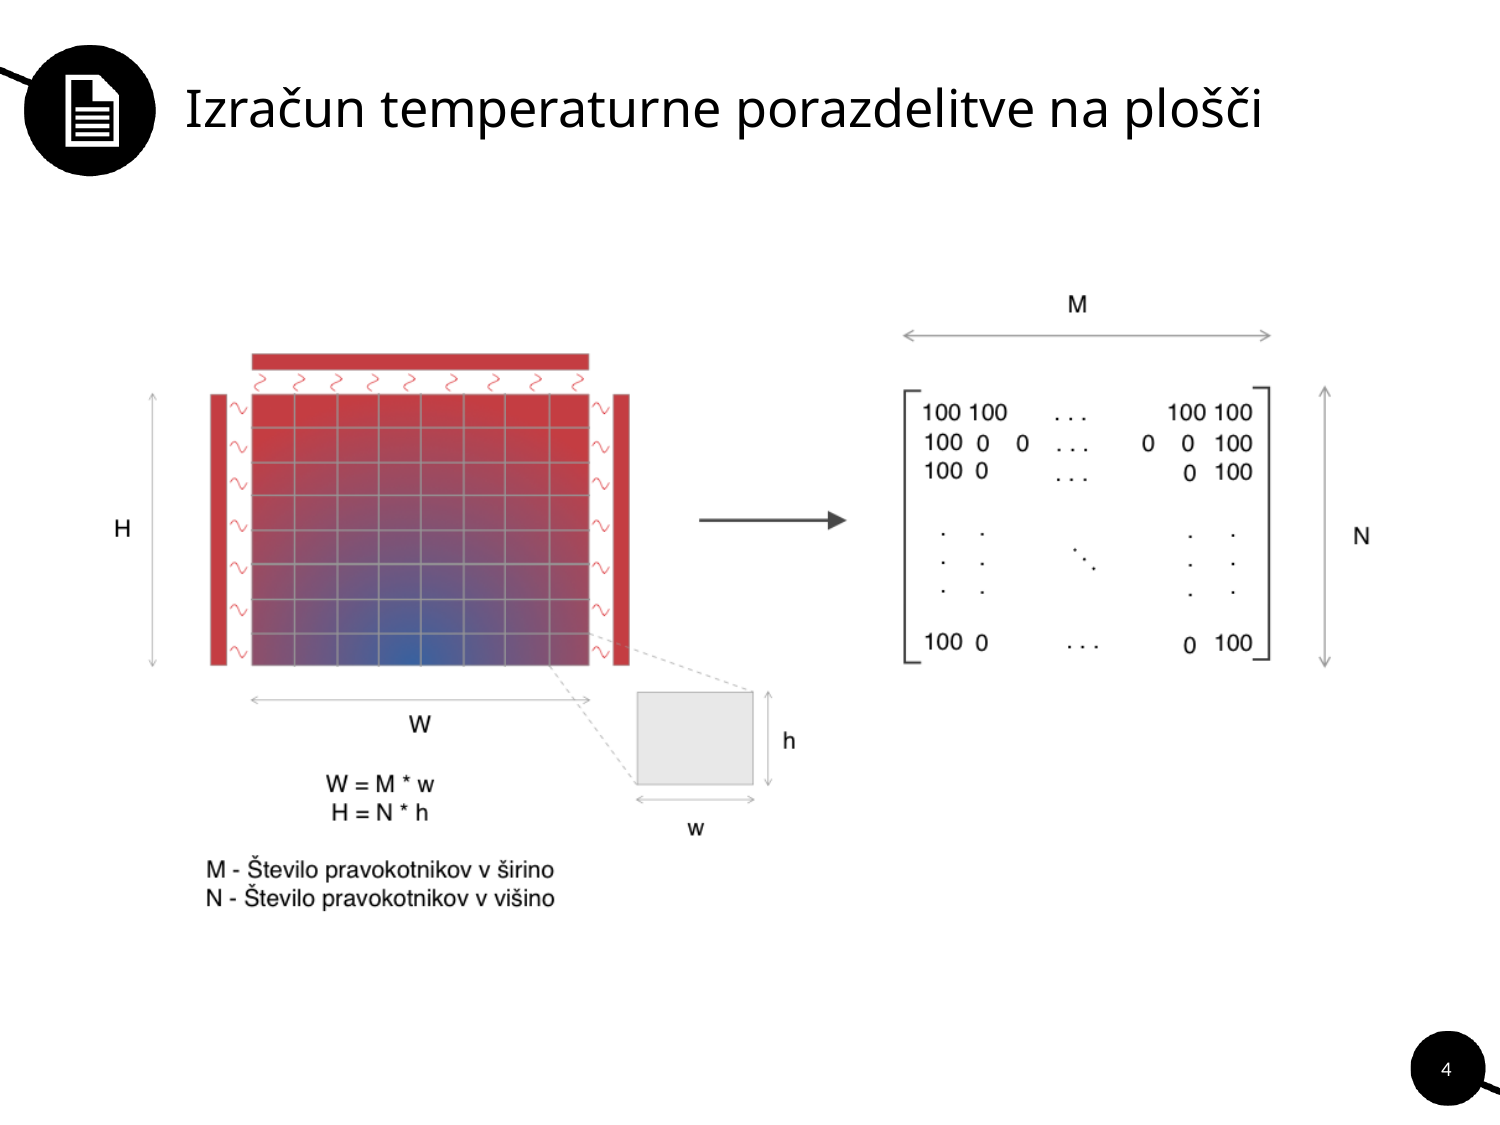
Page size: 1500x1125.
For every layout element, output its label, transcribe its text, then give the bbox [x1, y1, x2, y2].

picture [0, 0, 1500, 1125]
slide_number 4 [1404, 1034, 1488, 1101]
title Izračun temperaturne porazdelitve na plošči [170, 45, 1425, 177]
